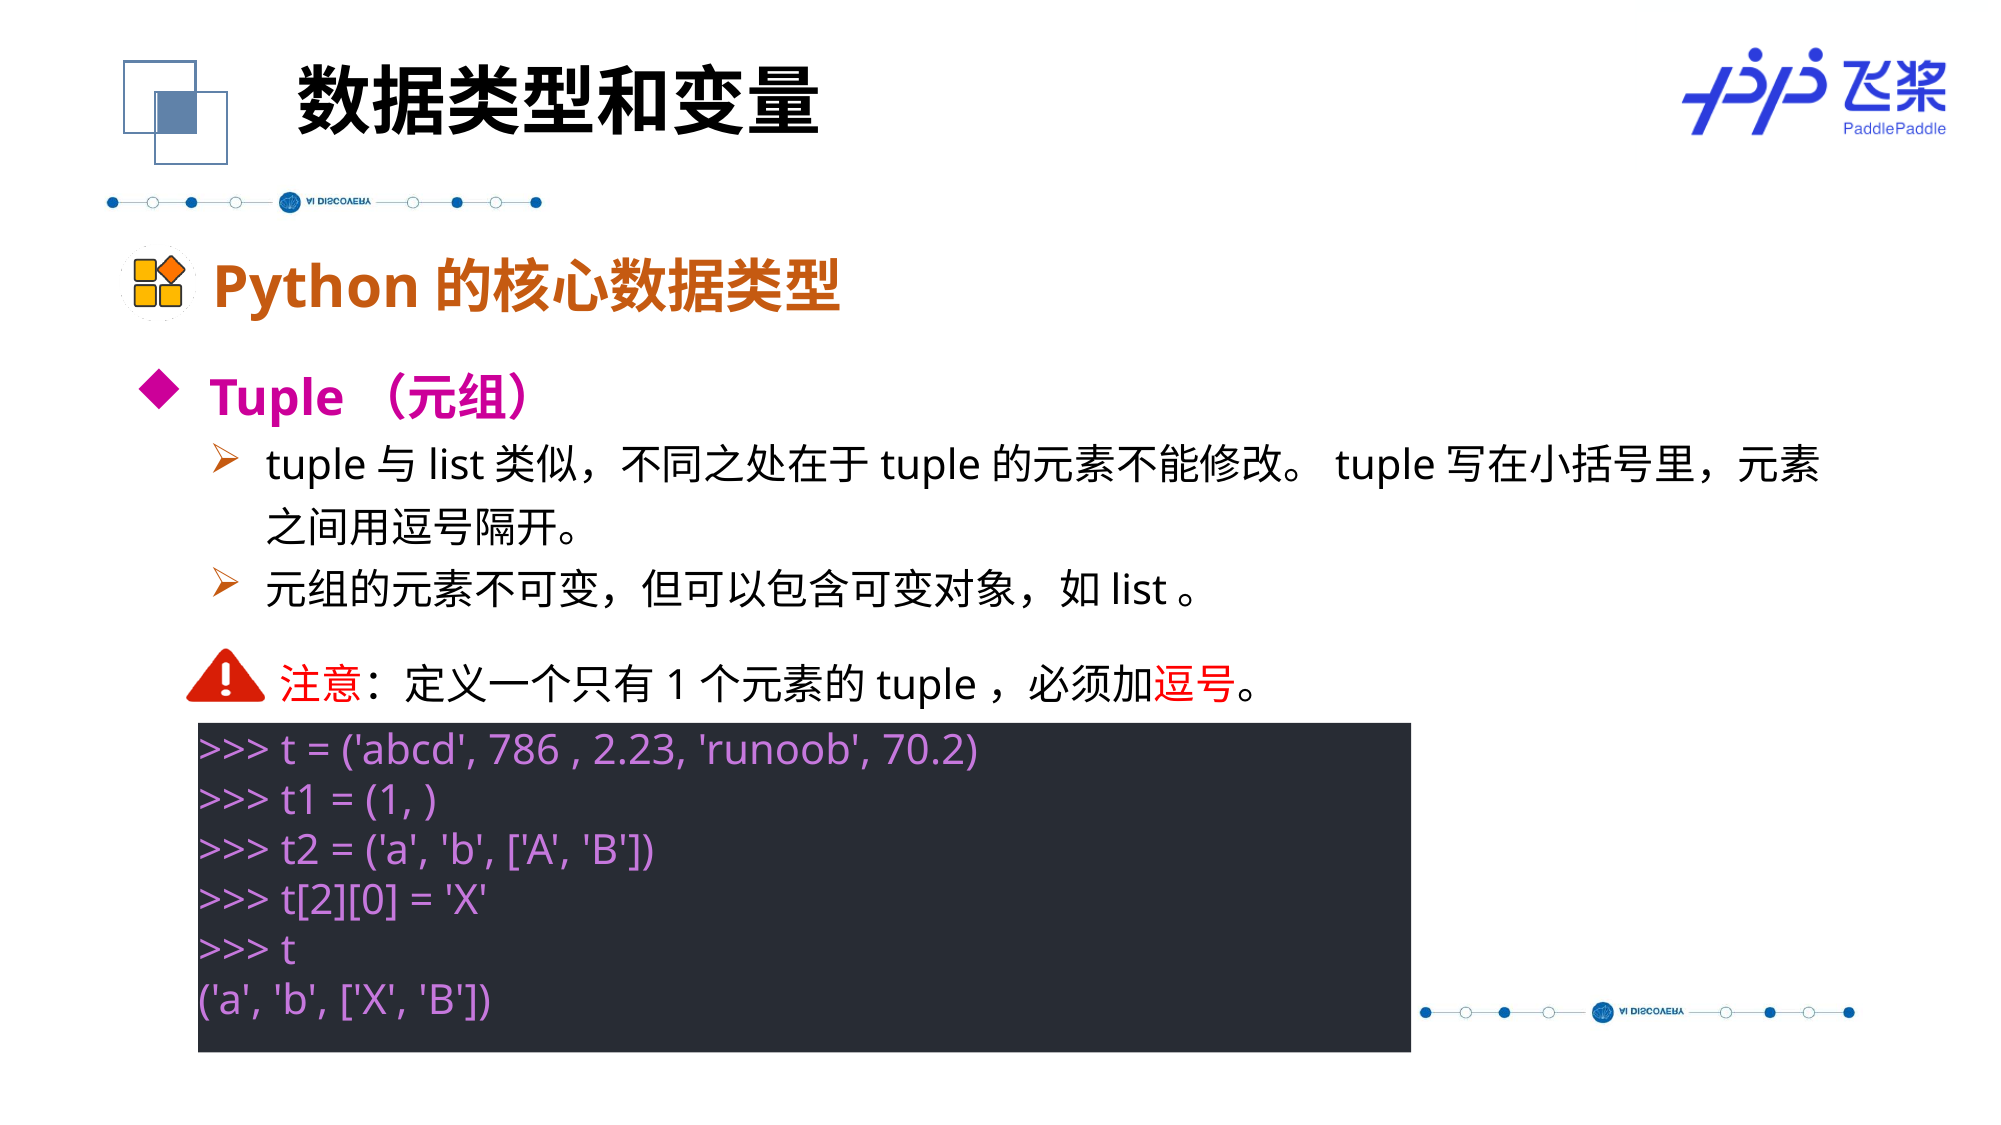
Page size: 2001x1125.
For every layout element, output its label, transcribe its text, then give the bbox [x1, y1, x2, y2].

picture [1635, 0, 1988, 173]
picture [1412, 990, 1863, 1039]
text_box 注意：定义一个只有1个元素的tuple，必须加逗号。 [264, 640, 1896, 715]
text_box Python的核心数据类型 [198, 224, 1075, 327]
picture [186, 648, 265, 702]
text_box 数据类型和变量 [281, 45, 889, 151]
text_box Tuple（元组） tuple与list类似，不同之处在于tuple的元素不能修改。tuple写在小括号里，元素之间用逗号隔开。 元组的元素不可变，但可以包含可变对象，如list。 [119, 328, 1874, 621]
picture [95, 180, 550, 229]
picture [119, 244, 196, 321]
text_box >>> t = ('abcd', 786 , 2.23, 'runoob', 70.2) >>> t1 = (1, ) >>> t2 = ('a', 'b', ['A', 'B']) >>> t[2][0] = 'X' >>> t ('a', 'b', ['X', 'B']) [198, 722, 1412, 1053]
